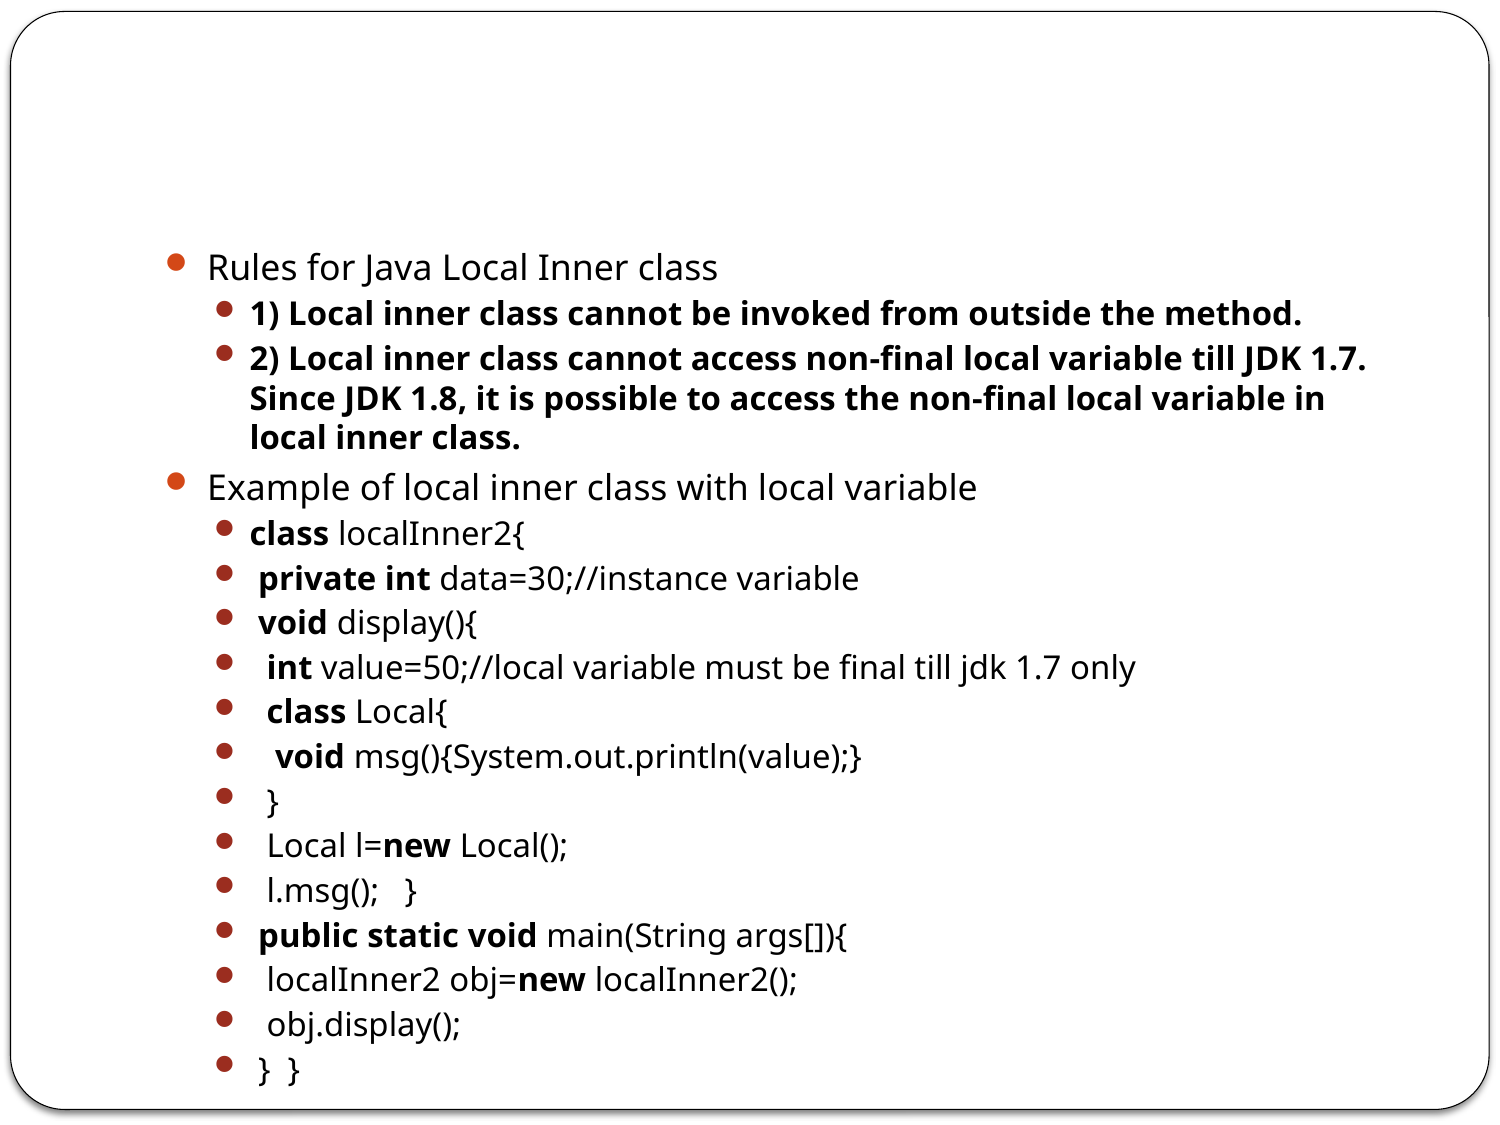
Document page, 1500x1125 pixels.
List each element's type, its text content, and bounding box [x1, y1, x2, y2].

list Rules for Java Local Inner class 1) Local inner class cannot be invoked from outside the method. 2) Local inner class cannot access non-final local variable till JDK 1.7. Since JDK 1.8, it is possible to access the non-final local variable in local inner class. Example of local inner class with local variable class localInner2{ private int data=30;//instance variable void display(){ int value=50;//local variable must be final till jdk 1.7 only class Local{ void msg(){System.out.println(value);} } Local l=new Local(); l.msg(); } public static void main(String args[]){ localInner2 obj=new localInner2(); obj.display(); } } [150, 237, 1425, 1100]
